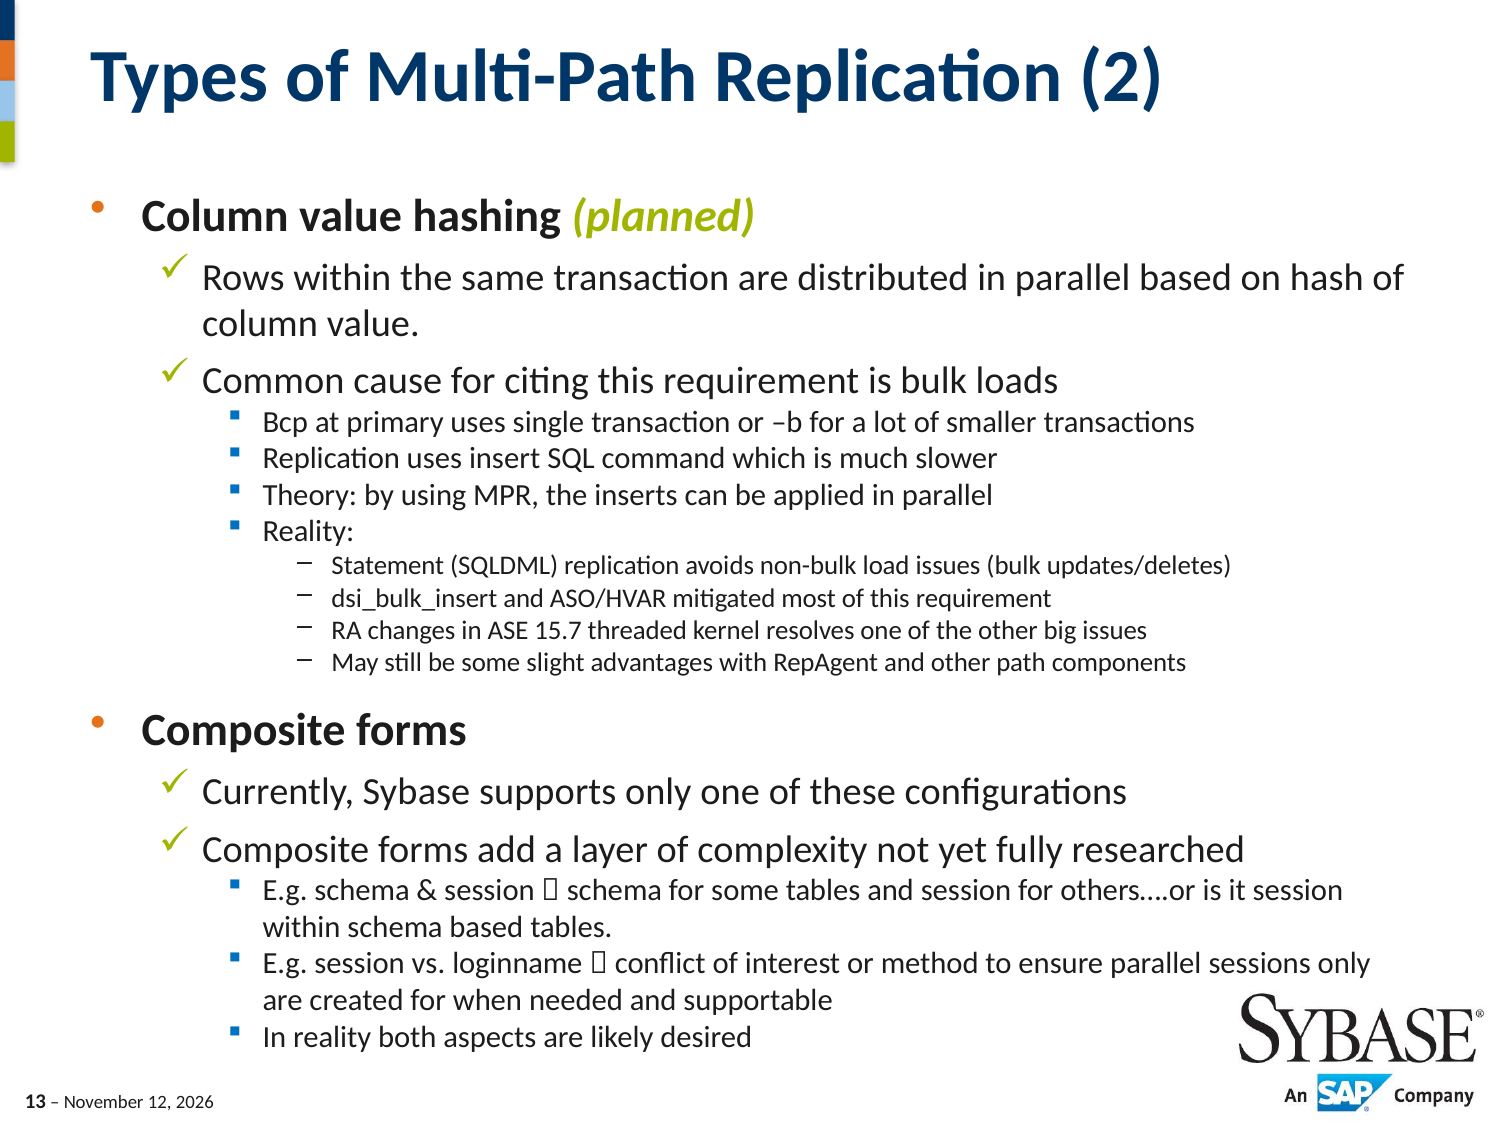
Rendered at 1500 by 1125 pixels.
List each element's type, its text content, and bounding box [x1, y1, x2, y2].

title Types of Multi-Path Replication (2) [74, 0, 1426, 163]
picture [1227, 985, 1500, 1125]
list Column value hashing (planned) Rows within the same transaction are distributed in parallel based on hash of column value. Common cause for citing this requirement is bulk loads Bcp at primary uses single transaction or –b for a lot of smaller transactions Replication uses insert SQL command which is much slower Theory: by using MPR, the inserts can be applied in parallel Reality: Statement (SQLDML) replication avoids non-bulk load issues (bulk updates/deletes) dsi_bulk_insert and ASO/HVAR mitigated most of this requirement RA changes in ASE 15.7 threaded kernel resolves one of the other big issues May still be some slight advantages with RepAgent and other path components Composite forms Currently, Sybase supports only one of these configurations Composite forms add a layer of complexity not yet fully researched E.g. schema & session  schema for some tables and session for others….or is it session within schema based tables. E.g. session vs. loginname  conflict of interest or method to ensure parallel sessions only are created for when needed and supportable In reality both aspects are likely desired [74, 177, 1426, 1070]
